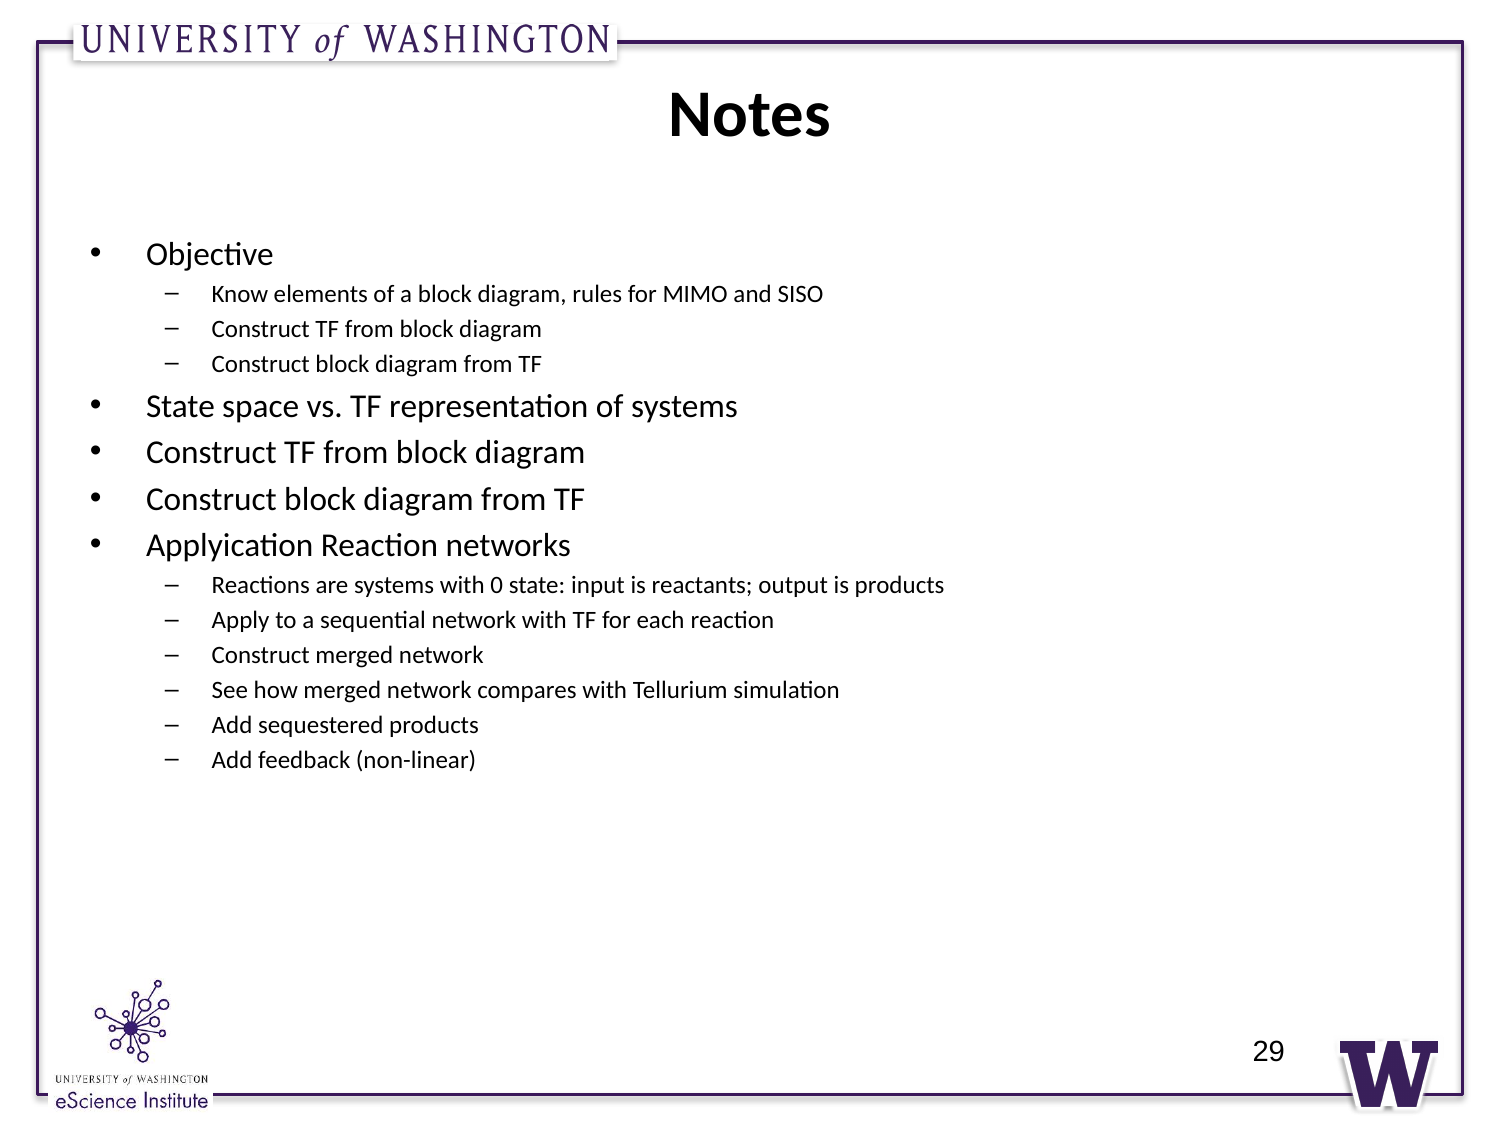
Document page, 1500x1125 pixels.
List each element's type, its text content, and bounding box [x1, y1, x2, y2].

slide_number 29 [1237, 1025, 1325, 1085]
picture [81, 24, 609, 61]
list Objective Know elements of a block diagram, rules for MIMO and SISO Construct TF from block diagram Construct block diagram from TF State space vs. TF representation of systems Construct TF from block diagram Construct block diagram from TF Applyication Reaction networks Reactions are systems with 0 state: input is reactants; output is products Apply to a sequential network with TF for each reaction Construct merged network See how merged network compares with Tellurium simulation Add sequestered products Add feedback (non-linear) [75, 224, 1425, 975]
title Notes [75, 62, 1425, 200]
picture [1340, 1041, 1438, 1107]
picture [48, 978, 213, 1113]
